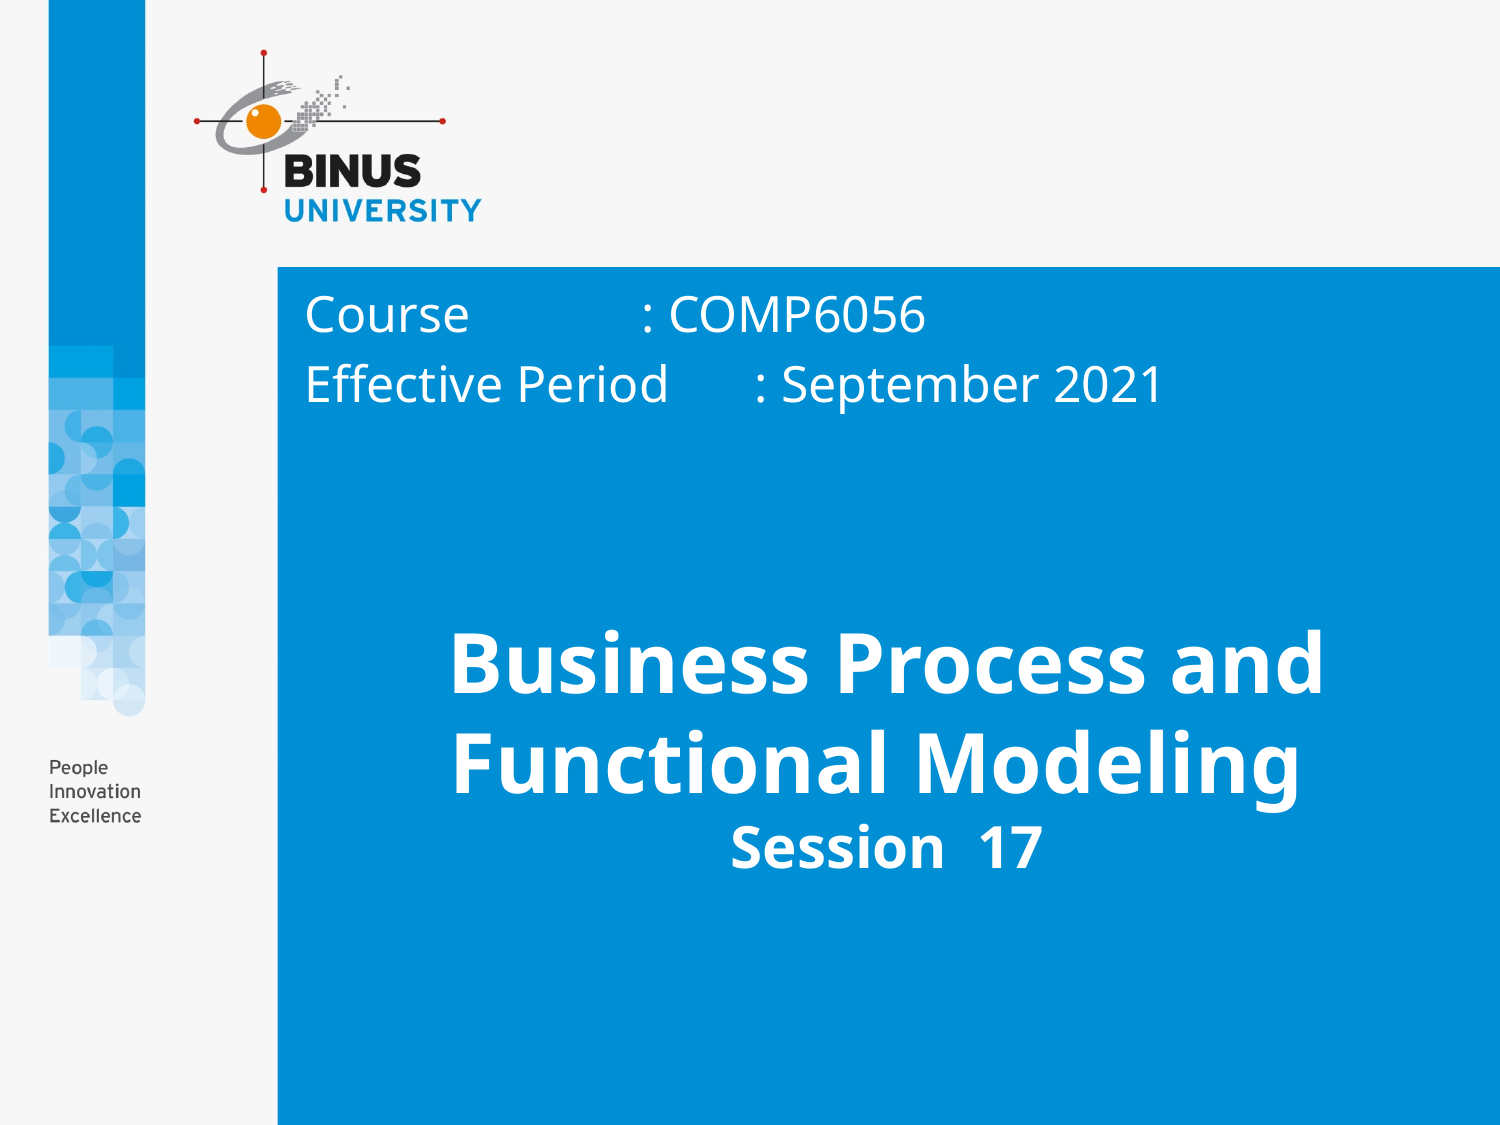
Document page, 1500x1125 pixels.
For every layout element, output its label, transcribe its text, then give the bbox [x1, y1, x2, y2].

picture [0, 0, 1500, 845]
text_box Course : COMP6056 Effective Period : September 2021 [289, 275, 1450, 429]
title Business Process and Functional Modeling Session 17 [275, 549, 1500, 942]
